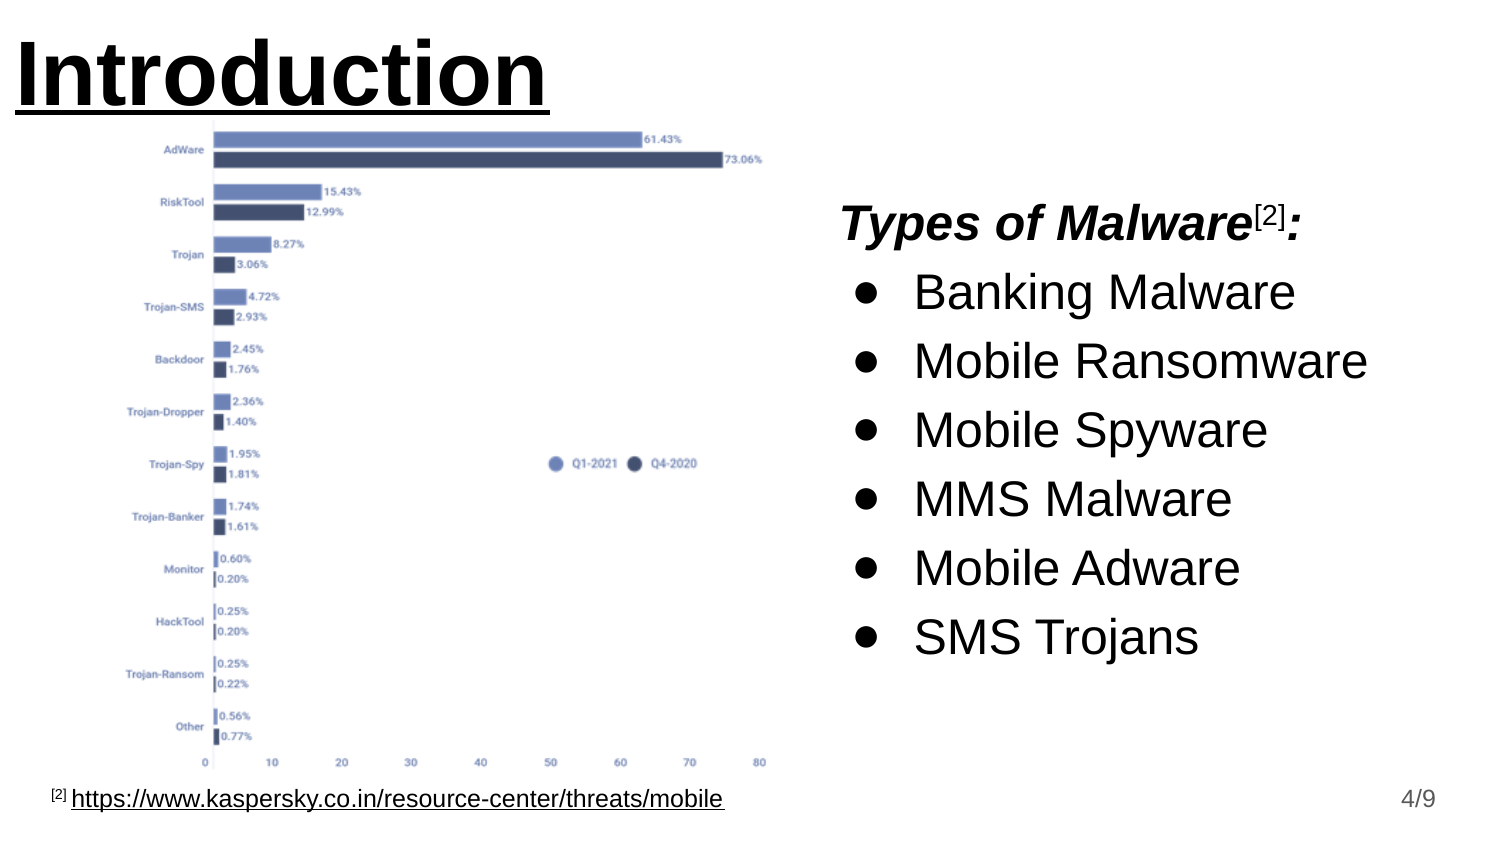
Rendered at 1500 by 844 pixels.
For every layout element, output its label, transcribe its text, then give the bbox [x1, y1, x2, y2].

text_box Types of Malware[2]: Banking Malware Mobile Ransomware Mobile Spyware MMS Malware Mobile Adware SMS Trojans [823, 166, 1471, 680]
text_box Introduction [0, 0, 928, 139]
slide_number [2] https://www.kaspersky.co.in/resource-center/threats/mobile 4/9 [36, 764, 1480, 830]
picture [99, 119, 808, 775]
